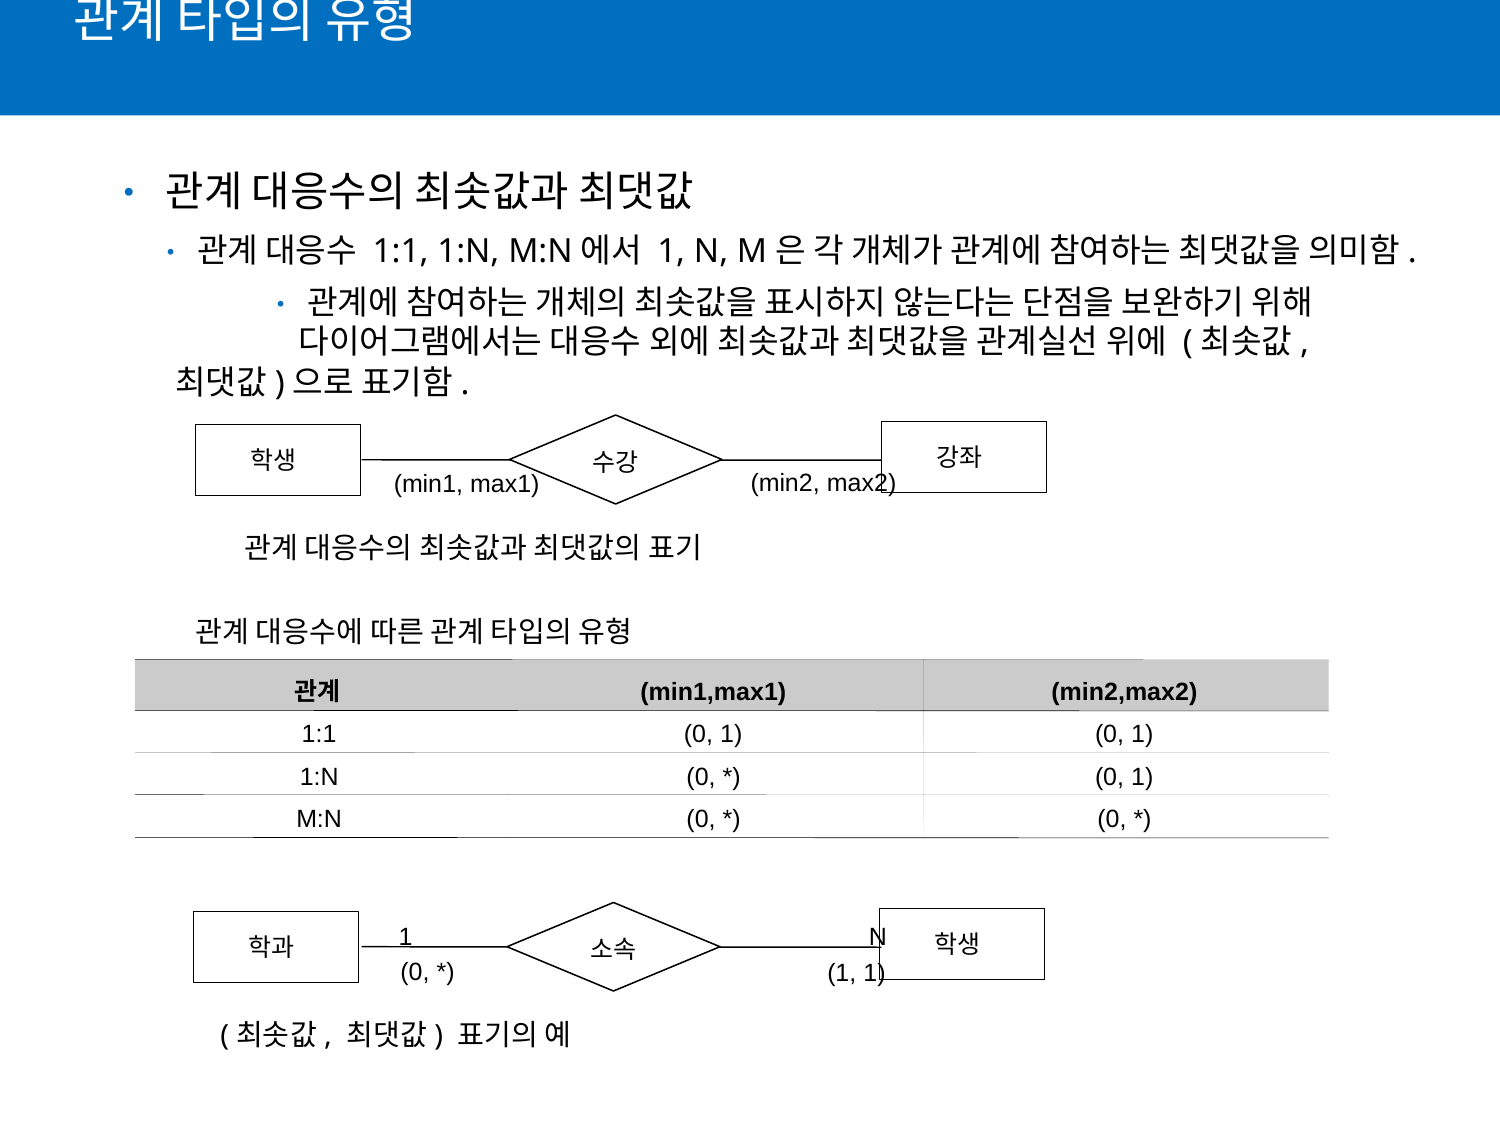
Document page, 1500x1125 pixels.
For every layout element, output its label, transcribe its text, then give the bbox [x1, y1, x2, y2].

text_box • 관계 대응수 1:1, 1:N, M:N에서 1, N, M은 각 개체가 관계에 참여하는 최댓값을 의미함. [142, 221, 1432, 277]
text_box (min2, max2) [735, 459, 912, 505]
text_box (1, 1) [812, 948, 901, 994]
text_box (0, *) [513, 762, 918, 793]
text_box 1 N [383, 900, 902, 960]
text_box 관계 대응수의 최솟값과 최댓값의 표기 [229, 521, 717, 572]
text_box 1:N [133, 759, 501, 793]
text_box 학생 [901, 906, 1046, 981]
text_box 관계 [133, 666, 501, 708]
text_box 관계 타입의 유형 [0, 0, 1500, 117]
text_box (0, *) [513, 804, 918, 835]
text_box (0, 1) [513, 719, 918, 750]
text_box 강좌 [879, 419, 1048, 494]
text_box • 관계에 참여하는 개체의 최솟값을 표시하지 않는다는 단점을 보완하기 위해 [253, 274, 1328, 329]
text_box 소속 [509, 901, 718, 945]
text_box 학생 [193, 422, 362, 497]
text_box 수강 [530, 469, 702, 505]
text_box (0, *) [385, 957, 470, 993]
text_box 최댓값)으로 표기함. [160, 353, 485, 409]
text_box 다이어그램에서는 대응수 외에 최솟값과 최댓값을 관계실선 위에 (최솟값, [284, 313, 1325, 368]
text_box 수강 [510, 414, 721, 458]
text_box (0, *) [929, 801, 1331, 838]
text_box 소속 [529, 957, 698, 992]
text_box M:N [133, 801, 501, 837]
text_box (0, 1) [929, 759, 1331, 793]
text_box (min1, max1) [378, 469, 555, 505]
text_box (0, 1) [929, 716, 1331, 750]
text_box • 관계 대응수의 최솟값과 최댓값 [95, 157, 709, 223]
text_box 학과 [191, 909, 360, 984]
text_box 관계 대응수에 따른 관계 타입의 유형 [180, 605, 648, 656]
text_box (min1,max1) [513, 669, 918, 708]
text_box 1:1 [133, 716, 501, 750]
text_box (최솟값, 최댓값) 표기의 예 [205, 1009, 587, 1059]
text_box (min2,max2) [929, 666, 1331, 708]
